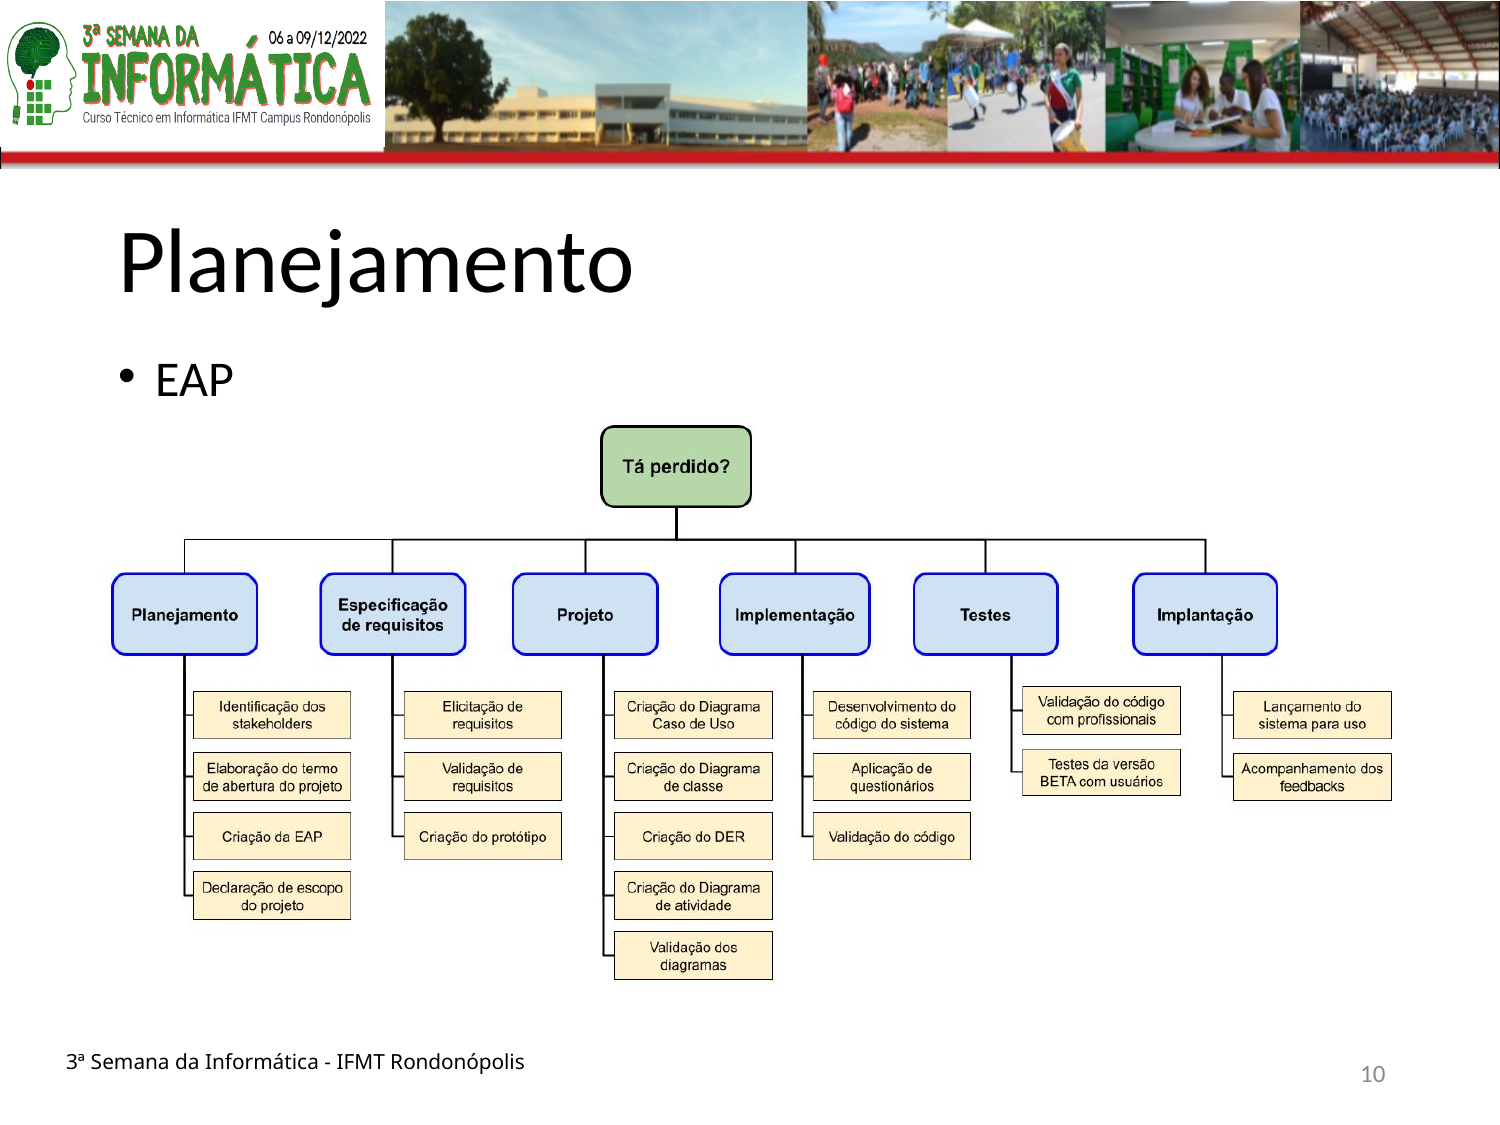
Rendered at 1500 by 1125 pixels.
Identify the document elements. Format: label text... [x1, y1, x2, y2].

picture [102, 415, 1398, 1002]
text_box ‹#› [1059, 1042, 1397, 1103]
title Planejamento [103, 182, 1397, 344]
list EAP [103, 355, 1397, 415]
text_box 3ª Semana da Informática - IFMT Rondonópolis [0, 1042, 591, 1088]
picture [0, 0, 1500, 169]
